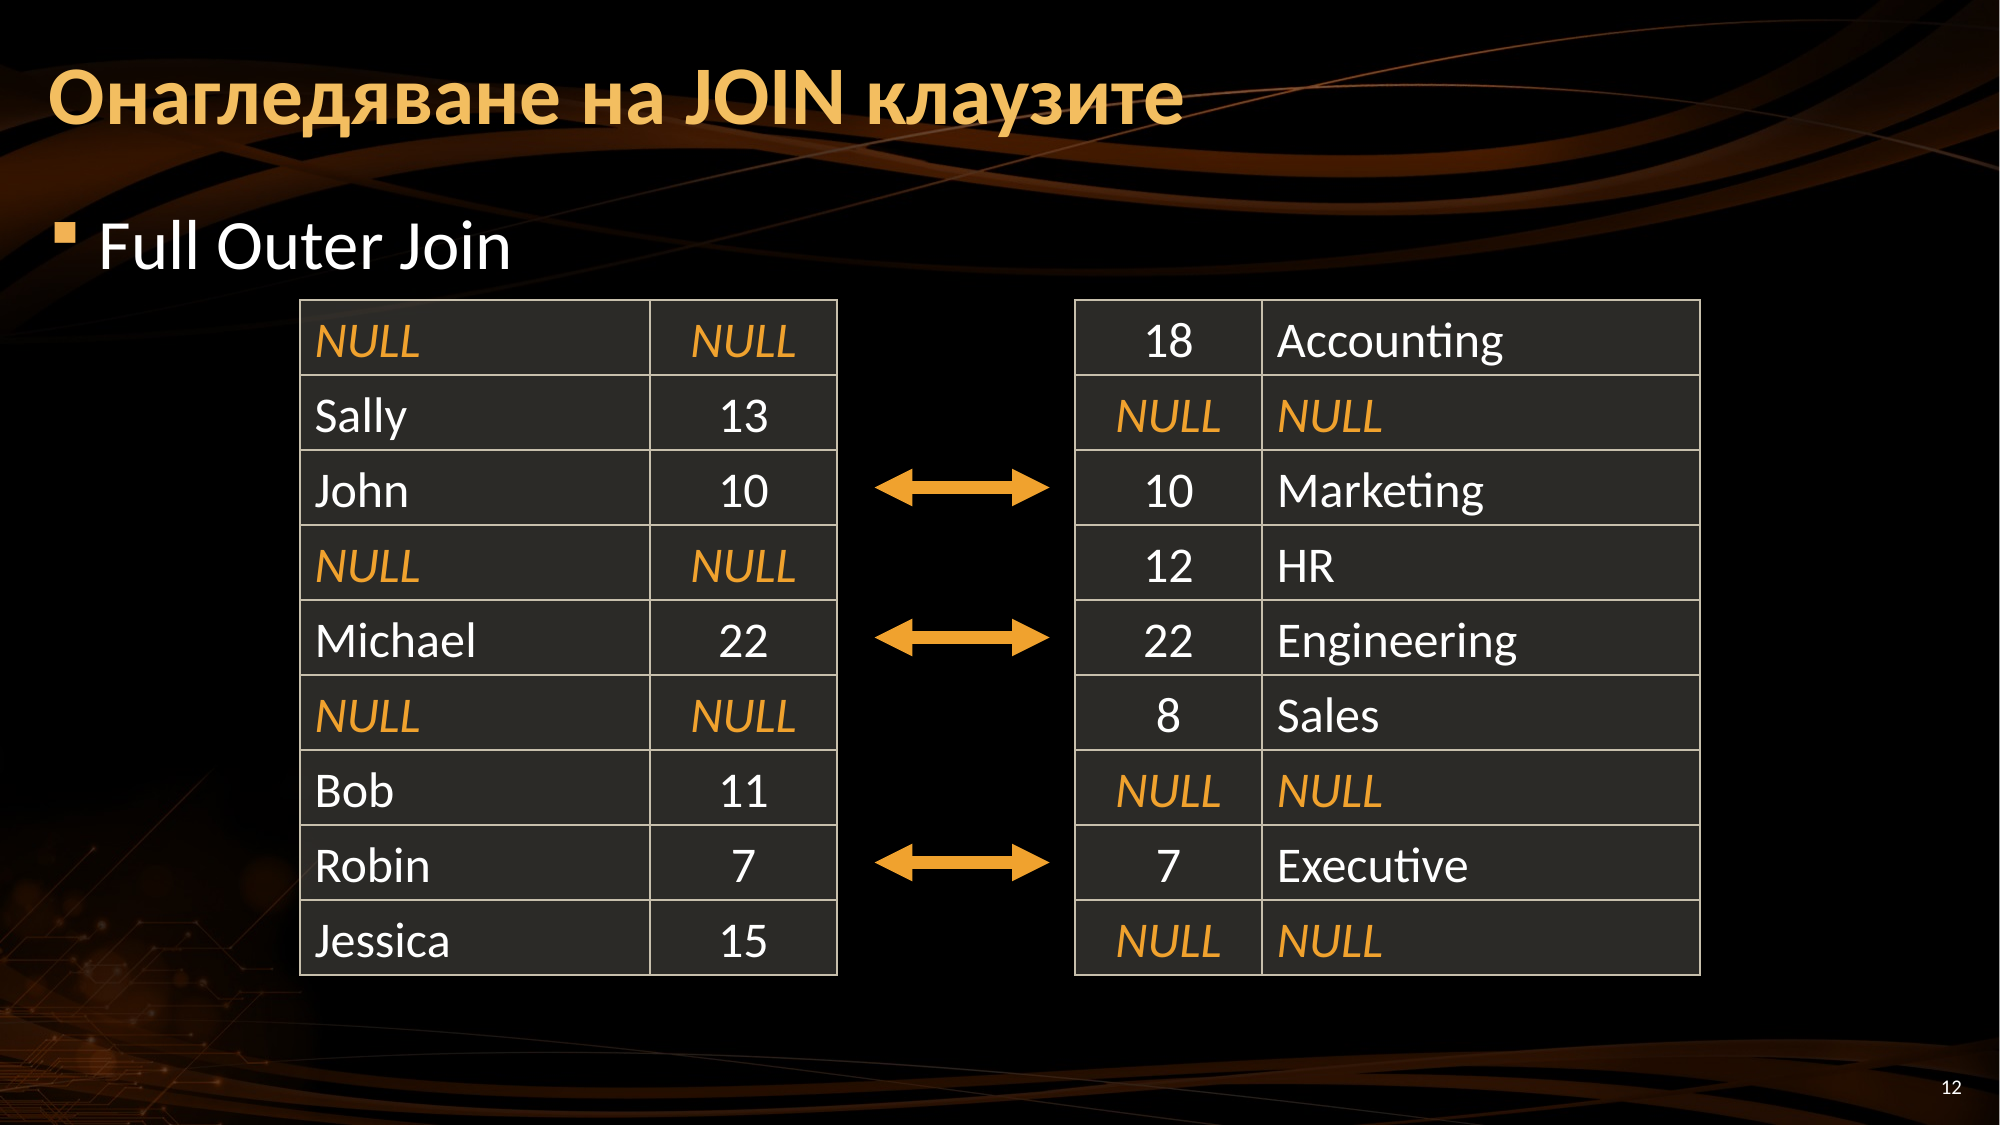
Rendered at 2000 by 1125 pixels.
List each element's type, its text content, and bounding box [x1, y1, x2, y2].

picture [0, 0, 2000, 1125]
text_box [1074, 374, 1700, 975]
list Full Outer Join [31, 189, 1968, 1103]
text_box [1074, 299, 1700, 374]
slide_number 12 [1897, 1070, 1968, 1103]
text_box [874, 487, 1050, 863]
title Онагледяване на JOIN клаузите [30, 6, 1968, 189]
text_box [299, 750, 838, 824]
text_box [299, 299, 838, 750]
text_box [299, 824, 838, 900]
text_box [299, 900, 838, 975]
